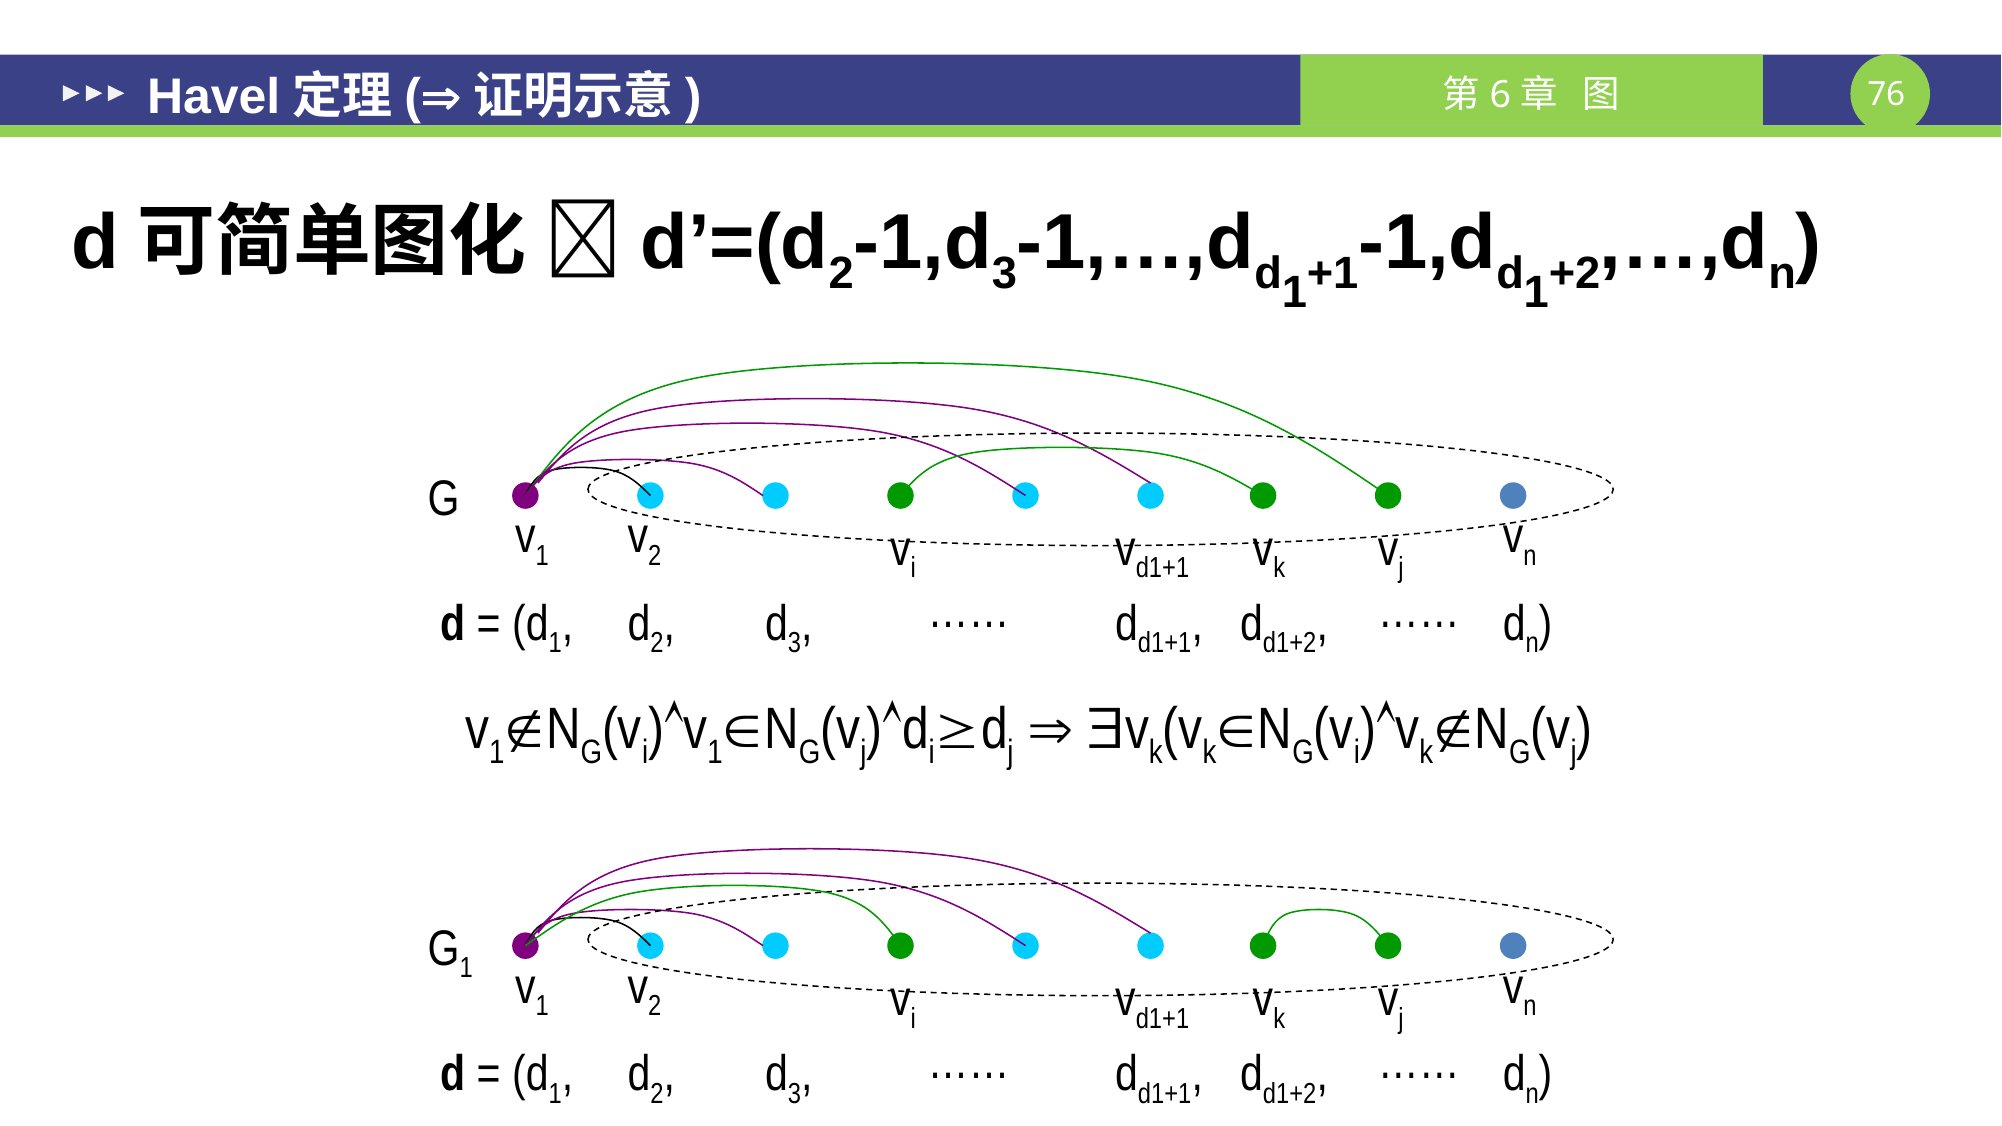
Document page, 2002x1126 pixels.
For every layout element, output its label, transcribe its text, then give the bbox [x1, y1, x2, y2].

text_box dn) [1488, 1033, 1589, 1117]
text_box v1 [500, 495, 601, 579]
text_box [591, 883, 1614, 996]
text_box [587, 433, 1614, 546]
text_box [558, 398, 1058, 459]
text_box …… [912, 570, 1038, 646]
text_box [525, 423, 904, 495]
text_box d3, [750, 1033, 851, 1117]
text_box [525, 873, 904, 945]
text_box d2, [612, 583, 713, 667]
text_box vk [1238, 988, 1363, 1033]
text_box …… [1363, 1020, 1489, 1096]
text_box [558, 848, 1058, 909]
text_box v1NG(vi)v1NG(vj)didj  vk(vkNG(vi)vkNG(vj) [450, 683, 1701, 778]
text_box …… [1363, 570, 1489, 646]
text_box dn) [1488, 583, 1589, 667]
text_box d = (d1, [425, 1033, 601, 1117]
text_box G [412, 458, 513, 533]
text_box d = (d1, [425, 583, 601, 667]
text_box vi [875, 540, 976, 591]
text_box vn [1488, 507, 1589, 579]
text_box …… [912, 1020, 1038, 1096]
text_box d3, [750, 583, 851, 667]
text_box dd1+1, [1100, 1033, 1225, 1117]
text_box vj [1363, 958, 1464, 1042]
text_box [536, 362, 1297, 480]
text_box vd1+1 [1100, 994, 1238, 1033]
text_box d2, [612, 1033, 713, 1117]
text_box vj [1363, 507, 1464, 591]
text_box v2 [612, 957, 713, 1029]
text_box [900, 447, 1264, 496]
text_box dd1+2, [1225, 583, 1388, 667]
text_box vi [875, 990, 976, 1042]
title Havel定理(证明示意) [127, 57, 1003, 129]
text_box v1 [500, 945, 601, 1029]
text_box [513, 933, 531, 945]
text_box G1 [412, 908, 513, 992]
text_box vk [1238, 538, 1363, 583]
text_box vd1+1 [1100, 544, 1238, 583]
text_box dd1+1, [1100, 583, 1225, 667]
text_box [525, 885, 901, 946]
text_box vn [1488, 957, 1589, 1029]
text_box v2 [612, 507, 713, 579]
text_box [513, 483, 531, 495]
text_box dd1+2, [1225, 1033, 1388, 1117]
text_box d可简单图化 d’=(d2-1,d3-1,…,dd1+1-1,dd1+2,…,dn) [56, 183, 1993, 324]
